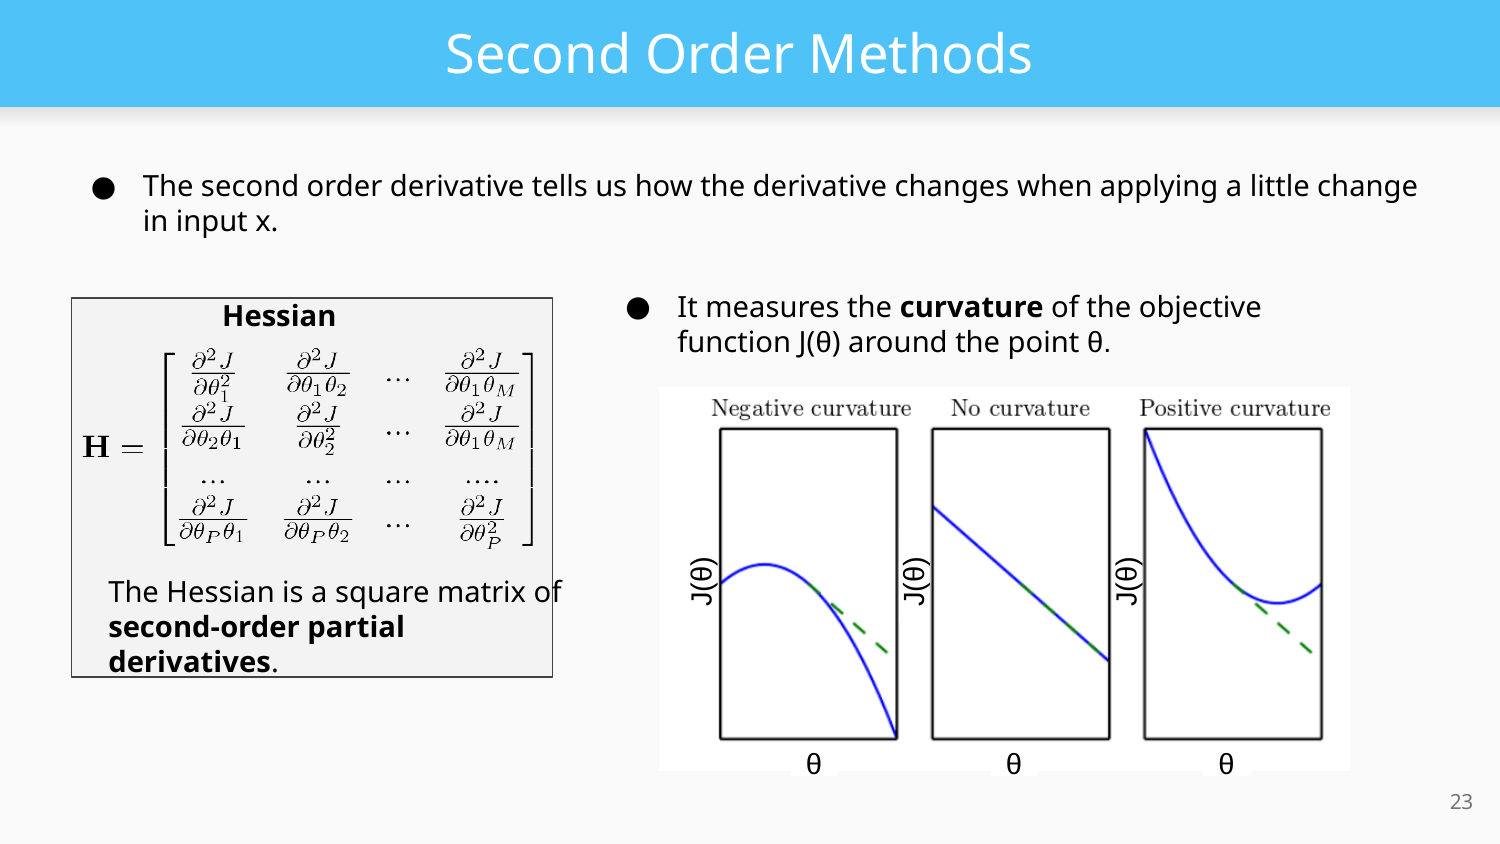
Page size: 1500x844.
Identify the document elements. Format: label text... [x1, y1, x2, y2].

slide_number ‹#› [1398, 770, 1489, 835]
picture [82, 347, 533, 550]
text_box Hessian [206, 282, 362, 346]
text_box [71, 297, 206, 677]
text_box The Hessian is a square matrix of second-order partial derivatives. [93, 558, 581, 694]
text_box It measures the curvature of the objective function J(θ) around the point θ. [587, 272, 1361, 373]
text_box [362, 297, 553, 558]
picture [659, 387, 1350, 771]
text_box The second order derivative tells us how the derivative changes when applying a little change in input x. [52, 152, 1438, 253]
title Second Order Methods [16, 2, 1464, 102]
